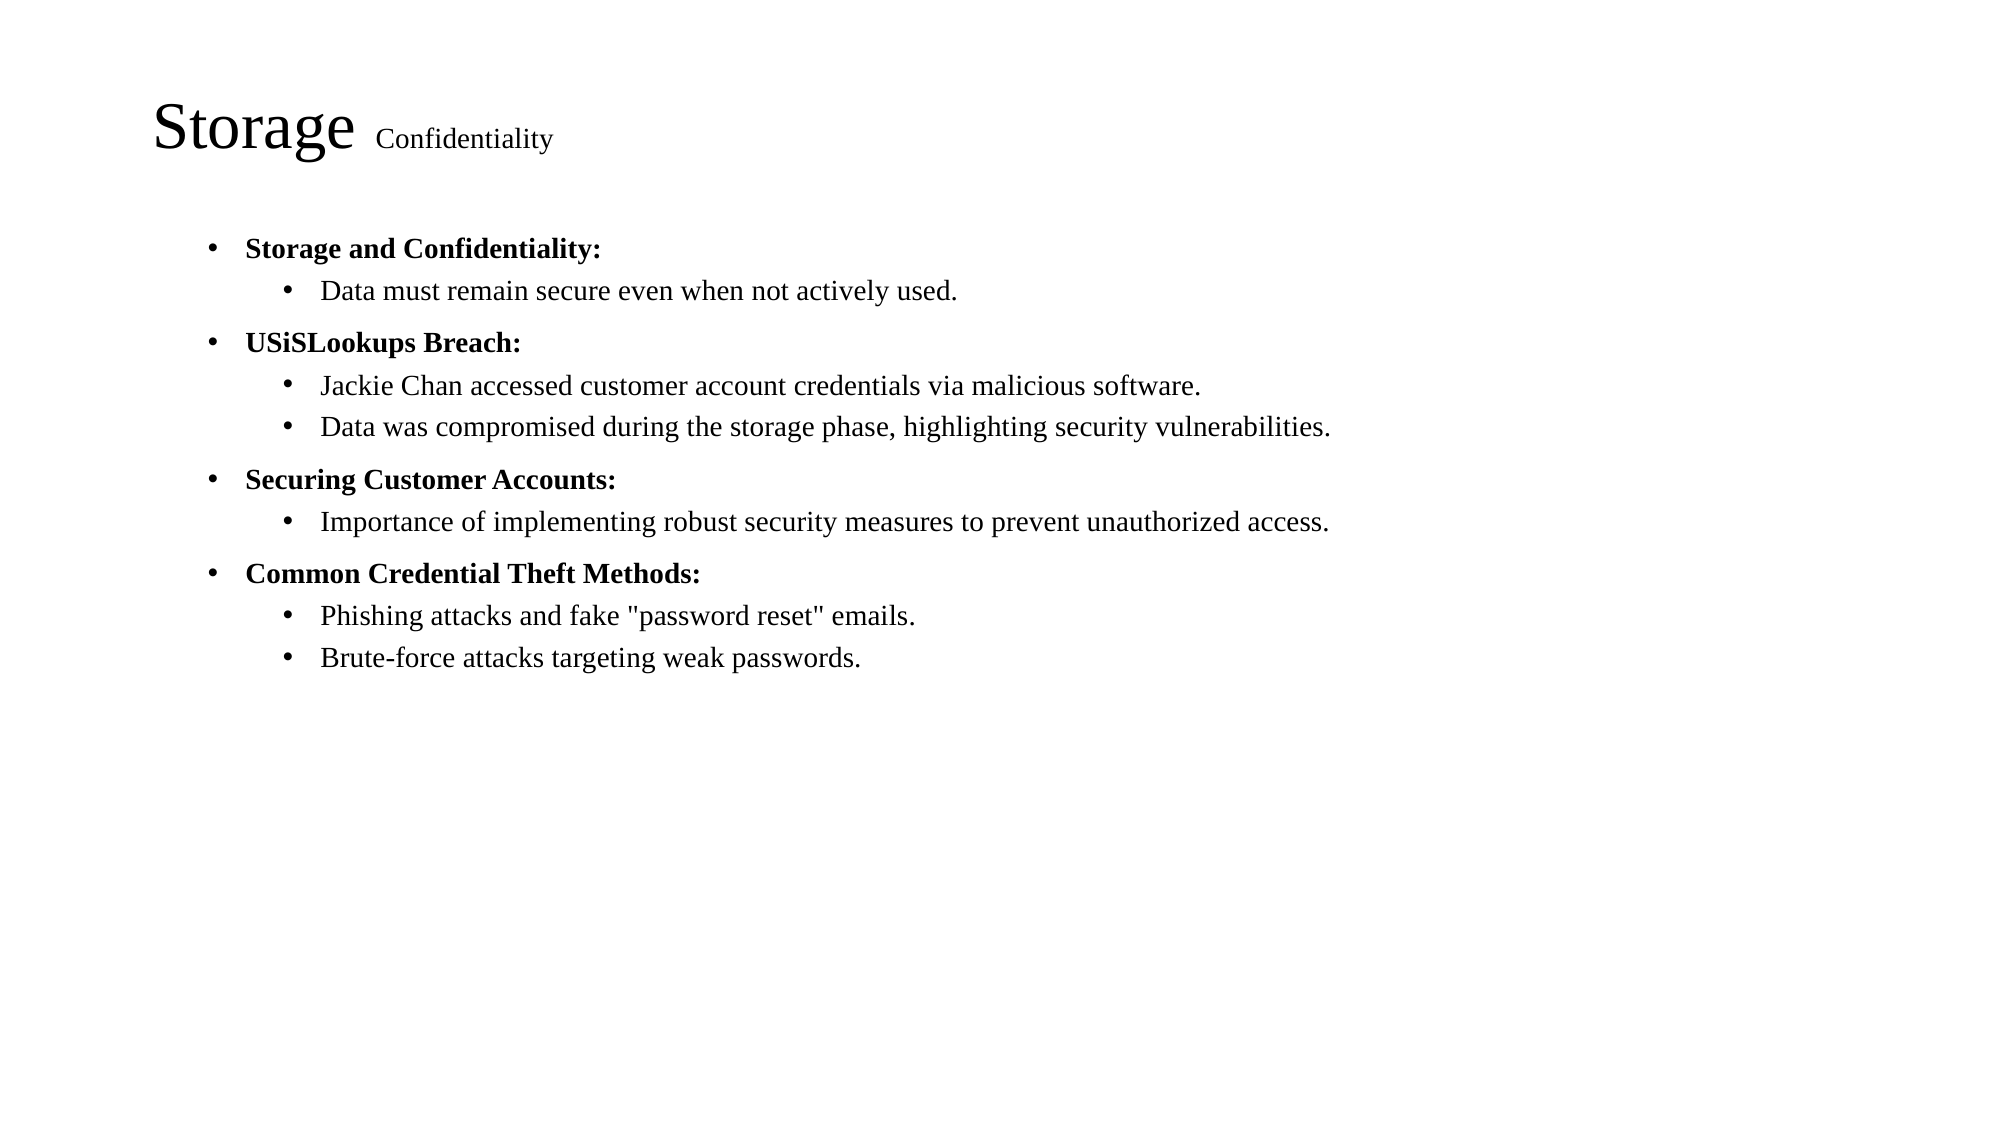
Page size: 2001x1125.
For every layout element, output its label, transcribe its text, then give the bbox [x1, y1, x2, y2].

title Storage Confidentiality [137, 58, 1863, 190]
list Storage and Confidentiality: Data must remain secure even when not actively used. USiSLookups Breach: Jackie Chan accessed customer account credentials via malicious software. Data was compromised during the storage phase, highlighting security vulnerabilities. Securing Customer Accounts: Importance of implementing robust security measures to prevent unauthorized access. Common Credential Theft Methods: Phishing attacks and fake "password reset" emails. Brute-force attacks targeting weak passwords. [192, 225, 1918, 783]
